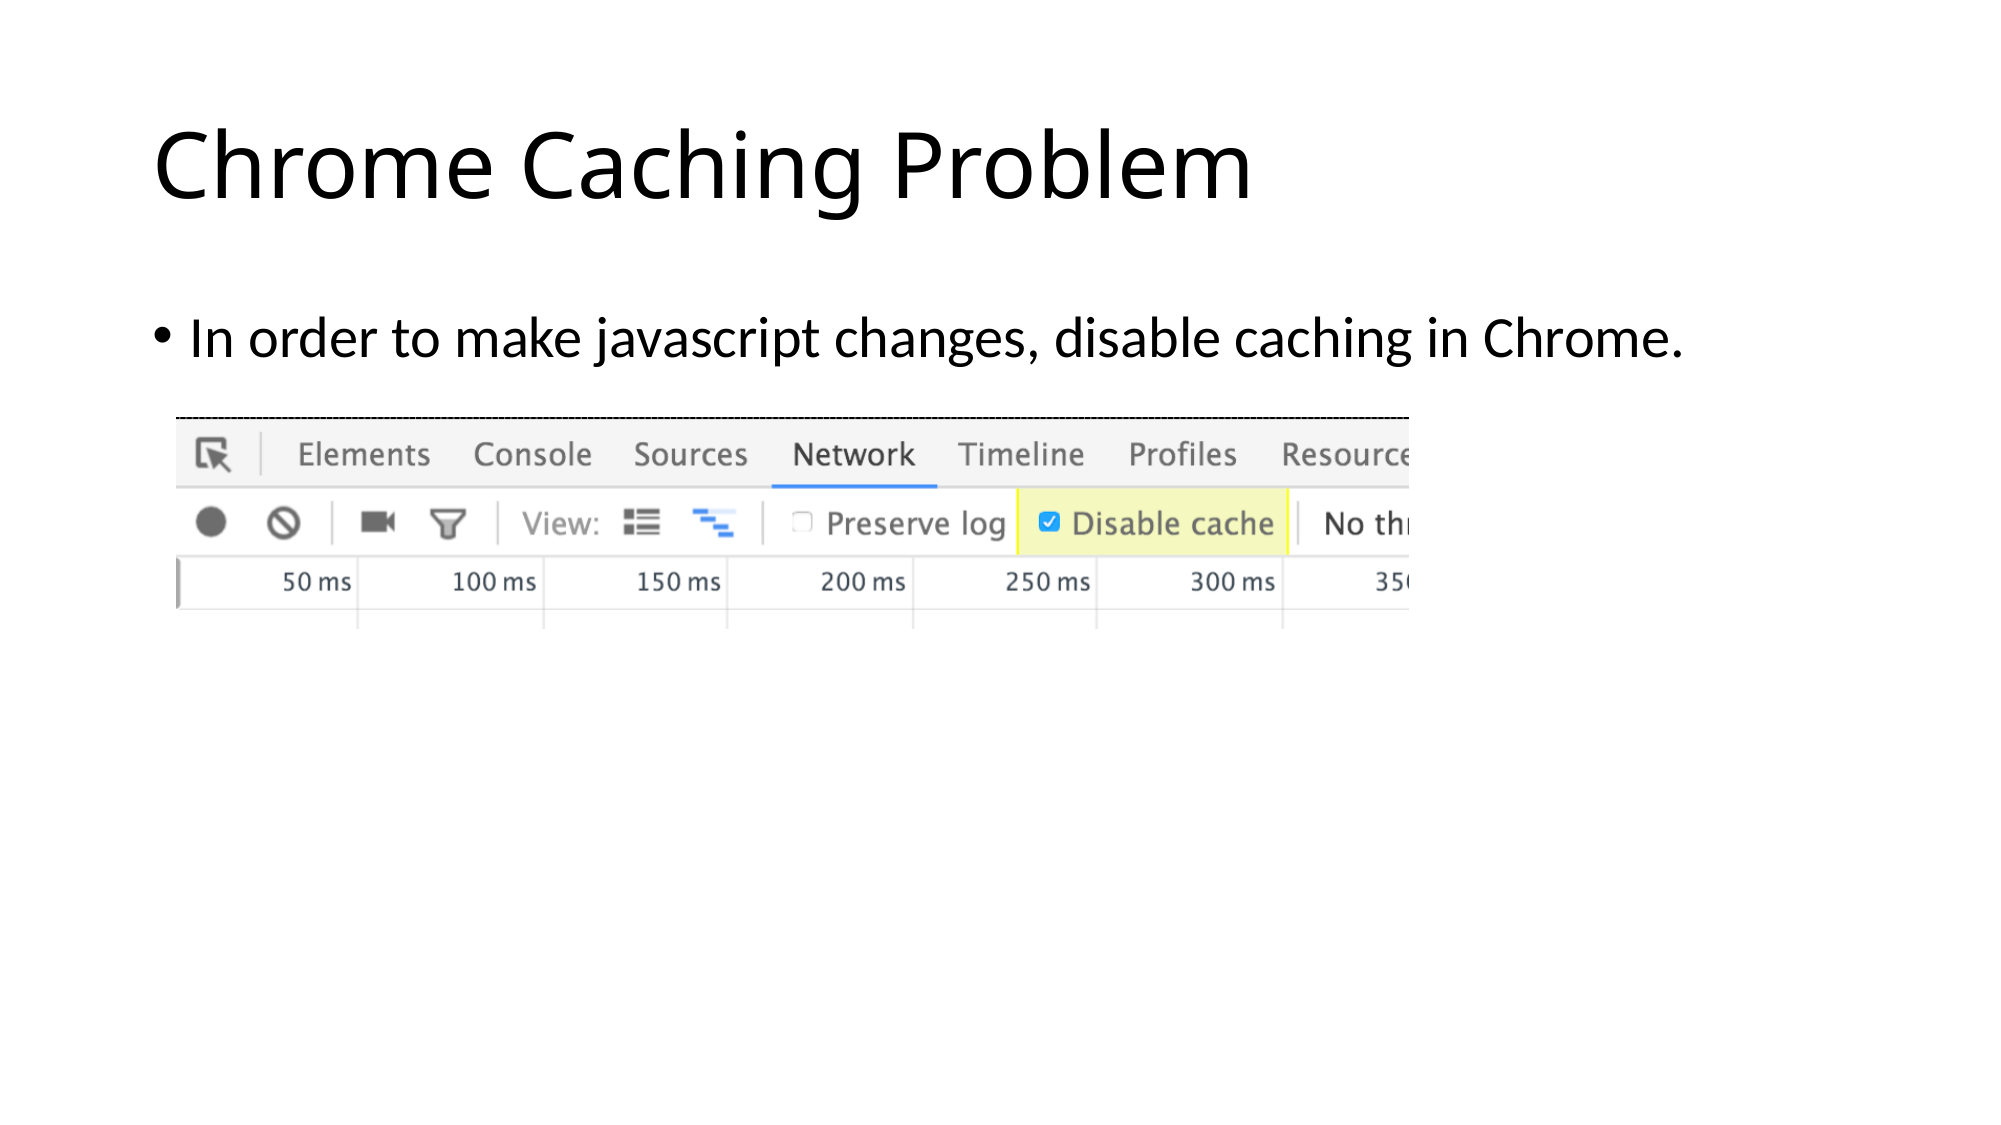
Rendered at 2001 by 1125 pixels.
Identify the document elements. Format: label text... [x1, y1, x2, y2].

title Chrome Caching Problem [137, 59, 1863, 278]
picture [176, 417, 1409, 629]
list In order to make javascript changes, disable caching in Chrome. [137, 299, 1863, 1014]
